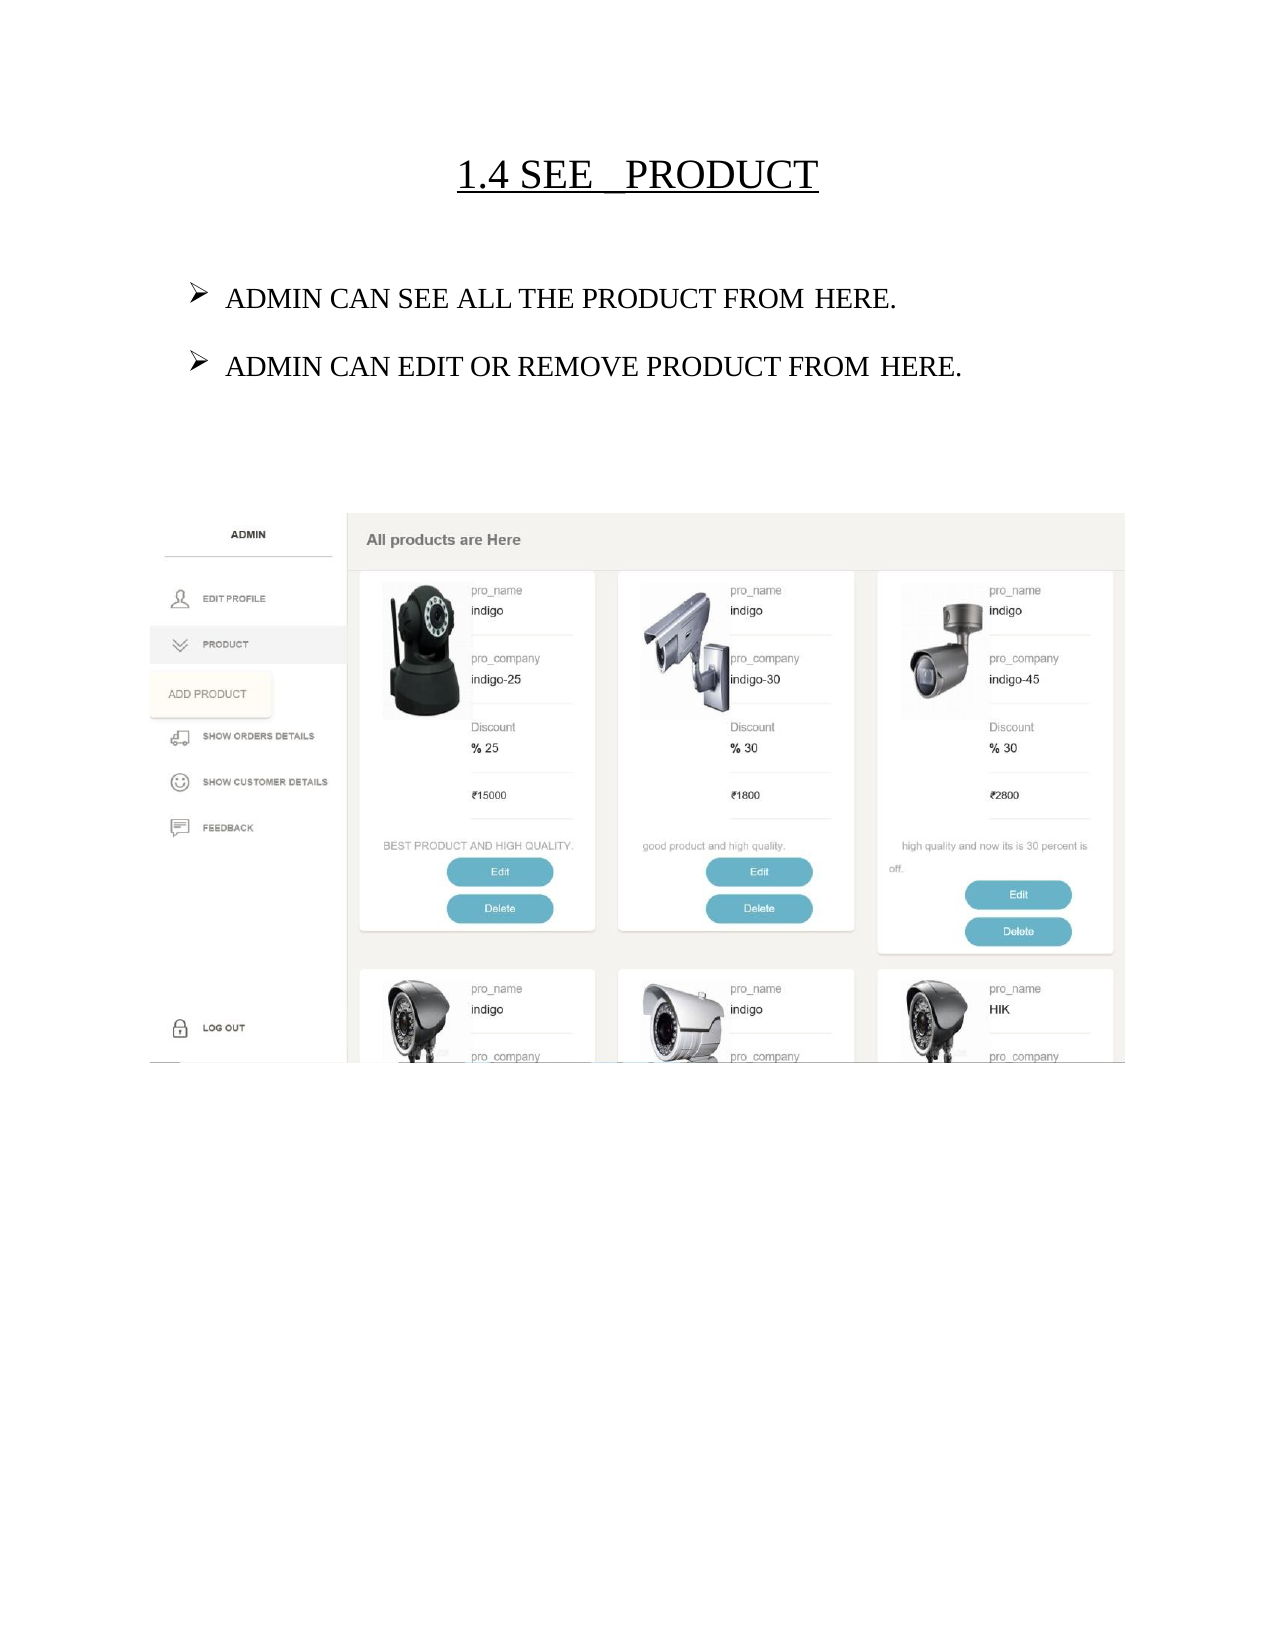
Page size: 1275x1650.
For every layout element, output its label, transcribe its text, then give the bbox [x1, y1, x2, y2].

text_box 1.4 SEE _PRODUCT ADMIN CAN SEE ALL THE PRODUCT FROM HERE. ADMIN CAN EDIT OR REMOVE PRODUCT FROM HERE. [185, 144, 970, 383]
text_box [149, 513, 1125, 1063]
